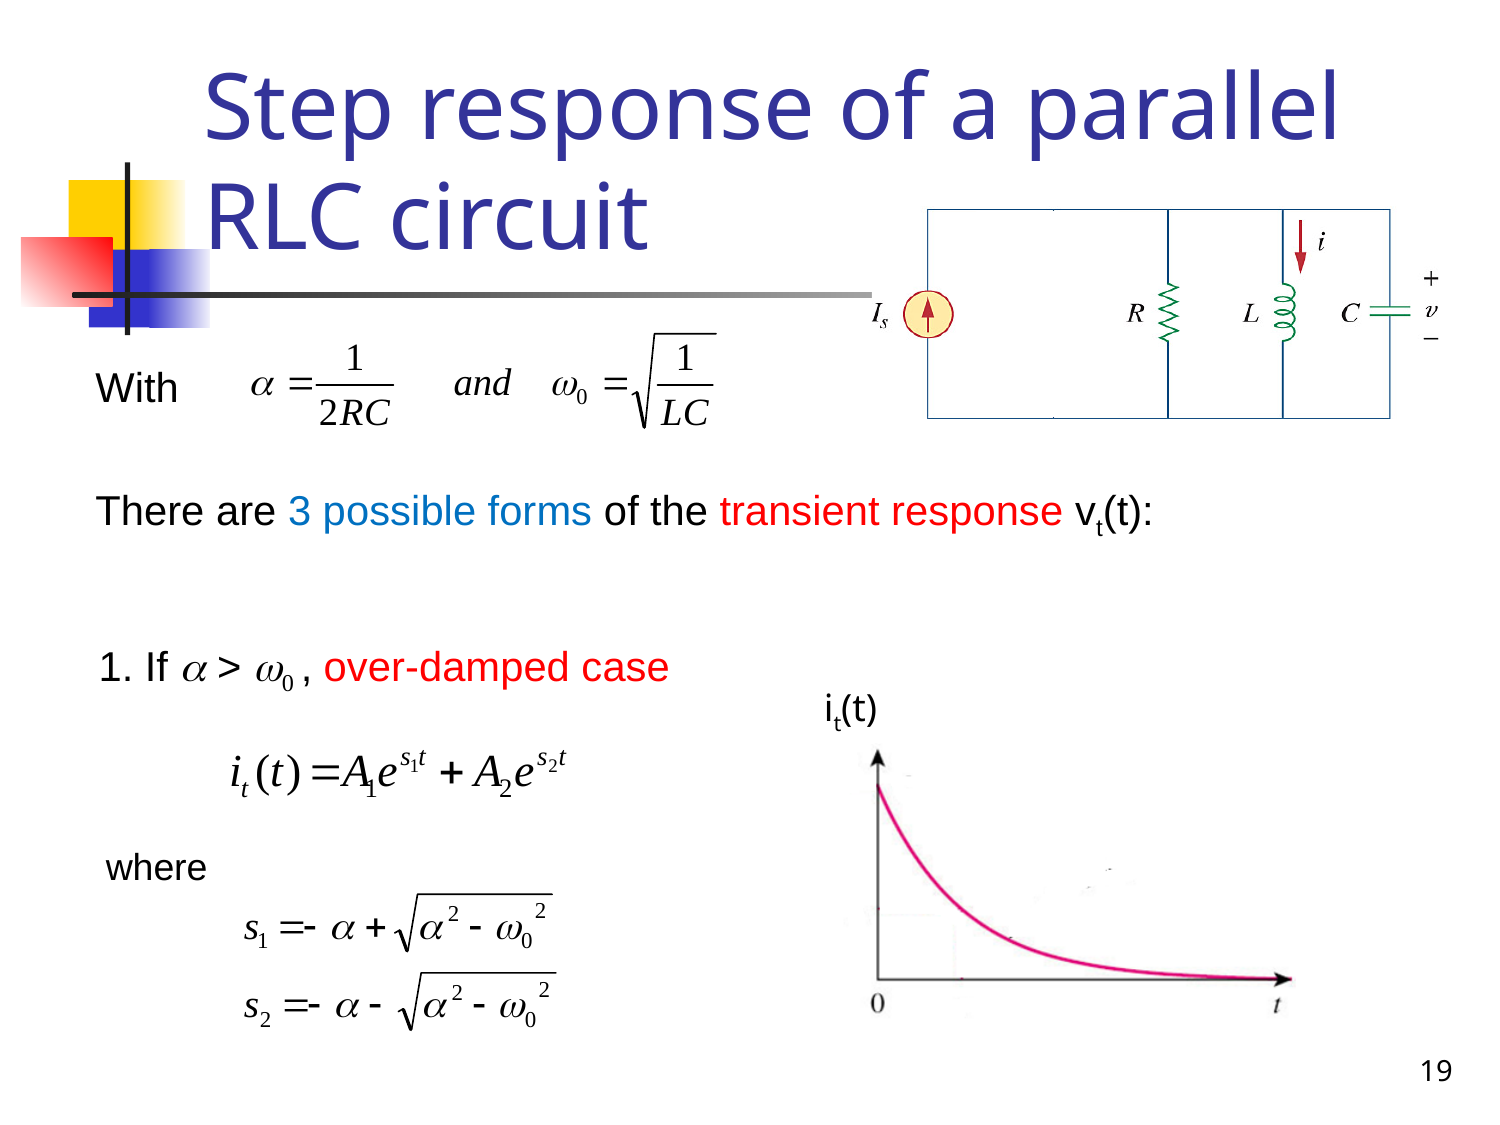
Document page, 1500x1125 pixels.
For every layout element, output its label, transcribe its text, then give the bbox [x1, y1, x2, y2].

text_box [244, 323, 726, 437]
text_box it(t) [808, 676, 897, 743]
list With There are 3 possible forms of the transient response vt(t): [80, 349, 1450, 1025]
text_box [223, 736, 576, 810]
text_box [236, 884, 563, 1041]
text_box 1. If a > w0 , over-damped case [83, 632, 847, 704]
slide_number 19 [1155, 1024, 1468, 1100]
text_box where [91, 835, 242, 896]
title Step response of a parallel RLC circuit [188, 35, 1468, 275]
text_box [871, 194, 1439, 419]
picture [843, 743, 1312, 1026]
